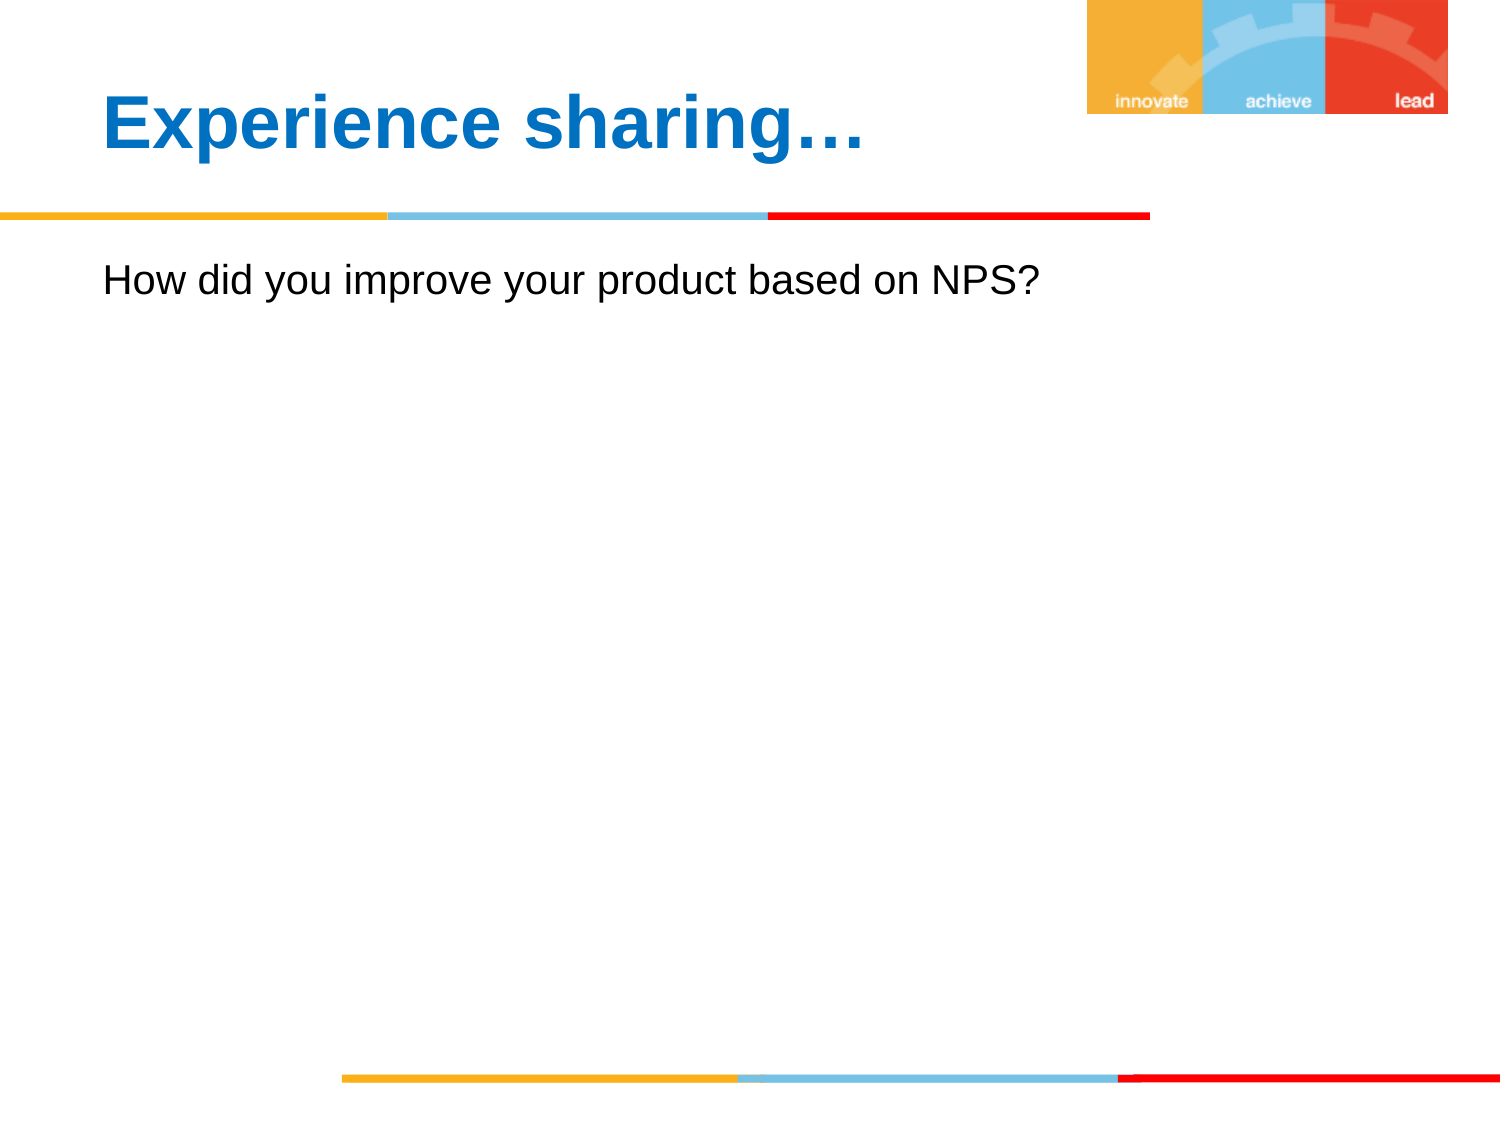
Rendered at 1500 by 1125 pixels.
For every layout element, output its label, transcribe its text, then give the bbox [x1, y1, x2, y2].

list Experience sharing… [50, 24, 1088, 213]
picture [1087, 0, 1448, 114]
list How did you improve your product based on NPS? [50, 245, 1400, 988]
